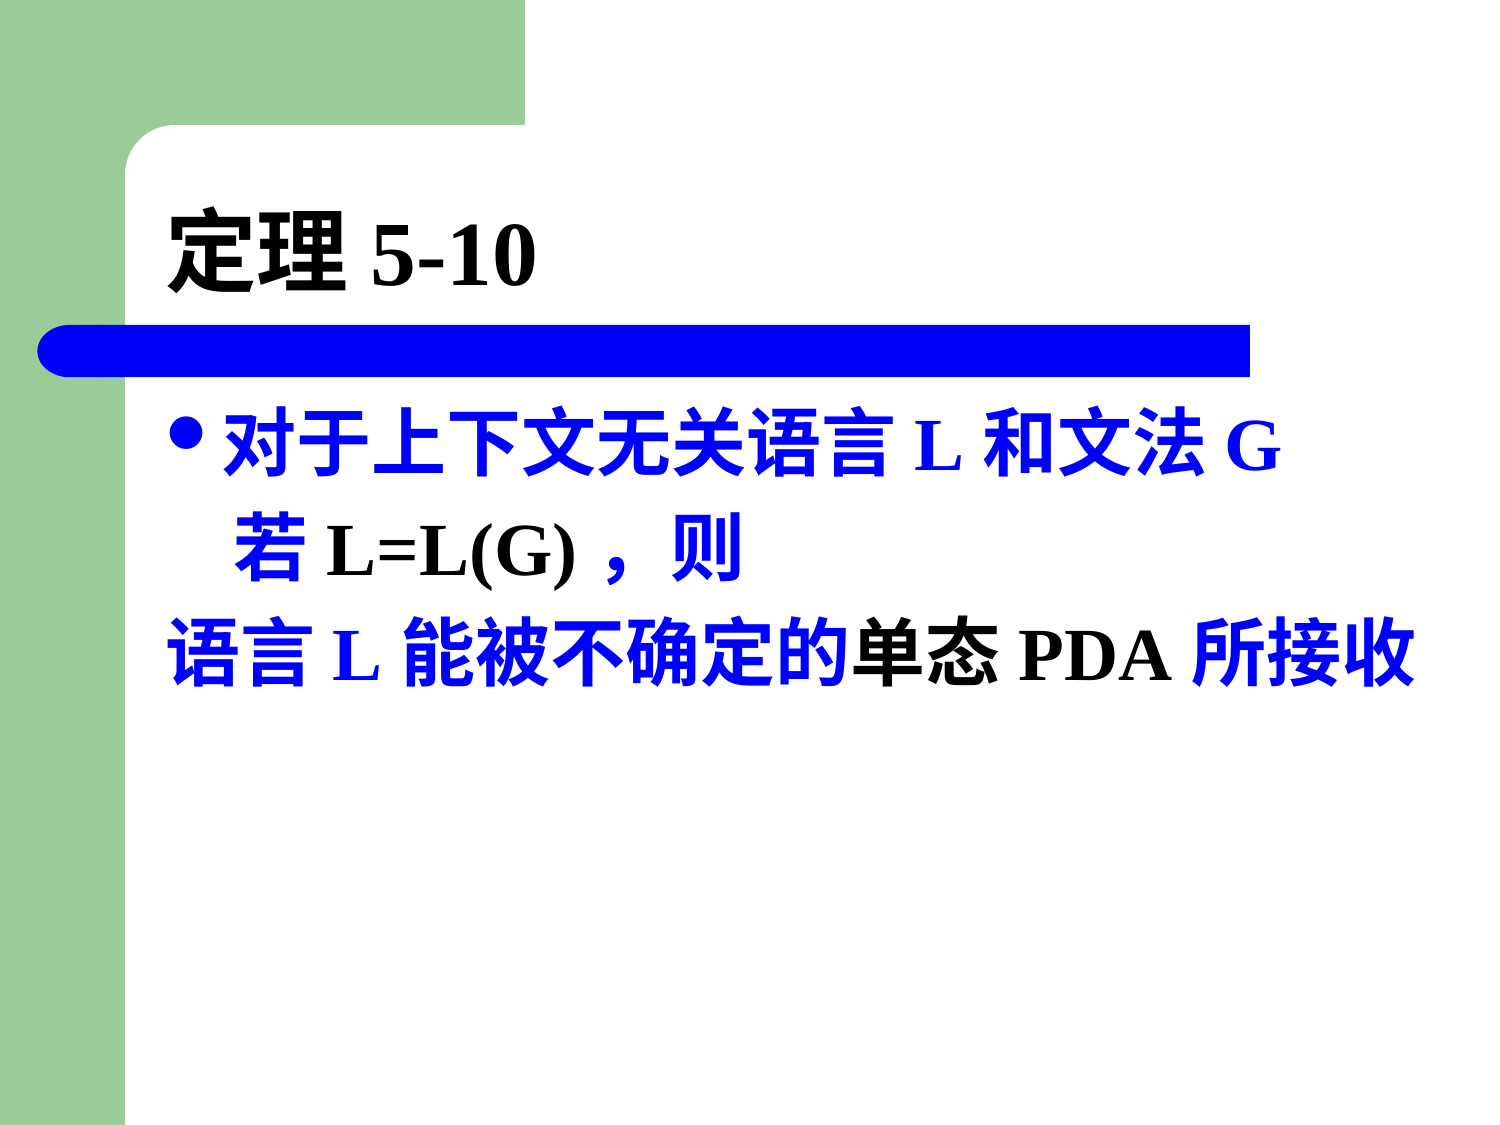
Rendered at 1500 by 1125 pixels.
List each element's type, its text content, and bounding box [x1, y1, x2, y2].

list 对于上下文无关语言L和文法G 若L=L(G)，则 语言L能被不确定的单态PDA所接收 [149, 387, 1463, 1001]
title 定理5-10 [149, 124, 1463, 313]
